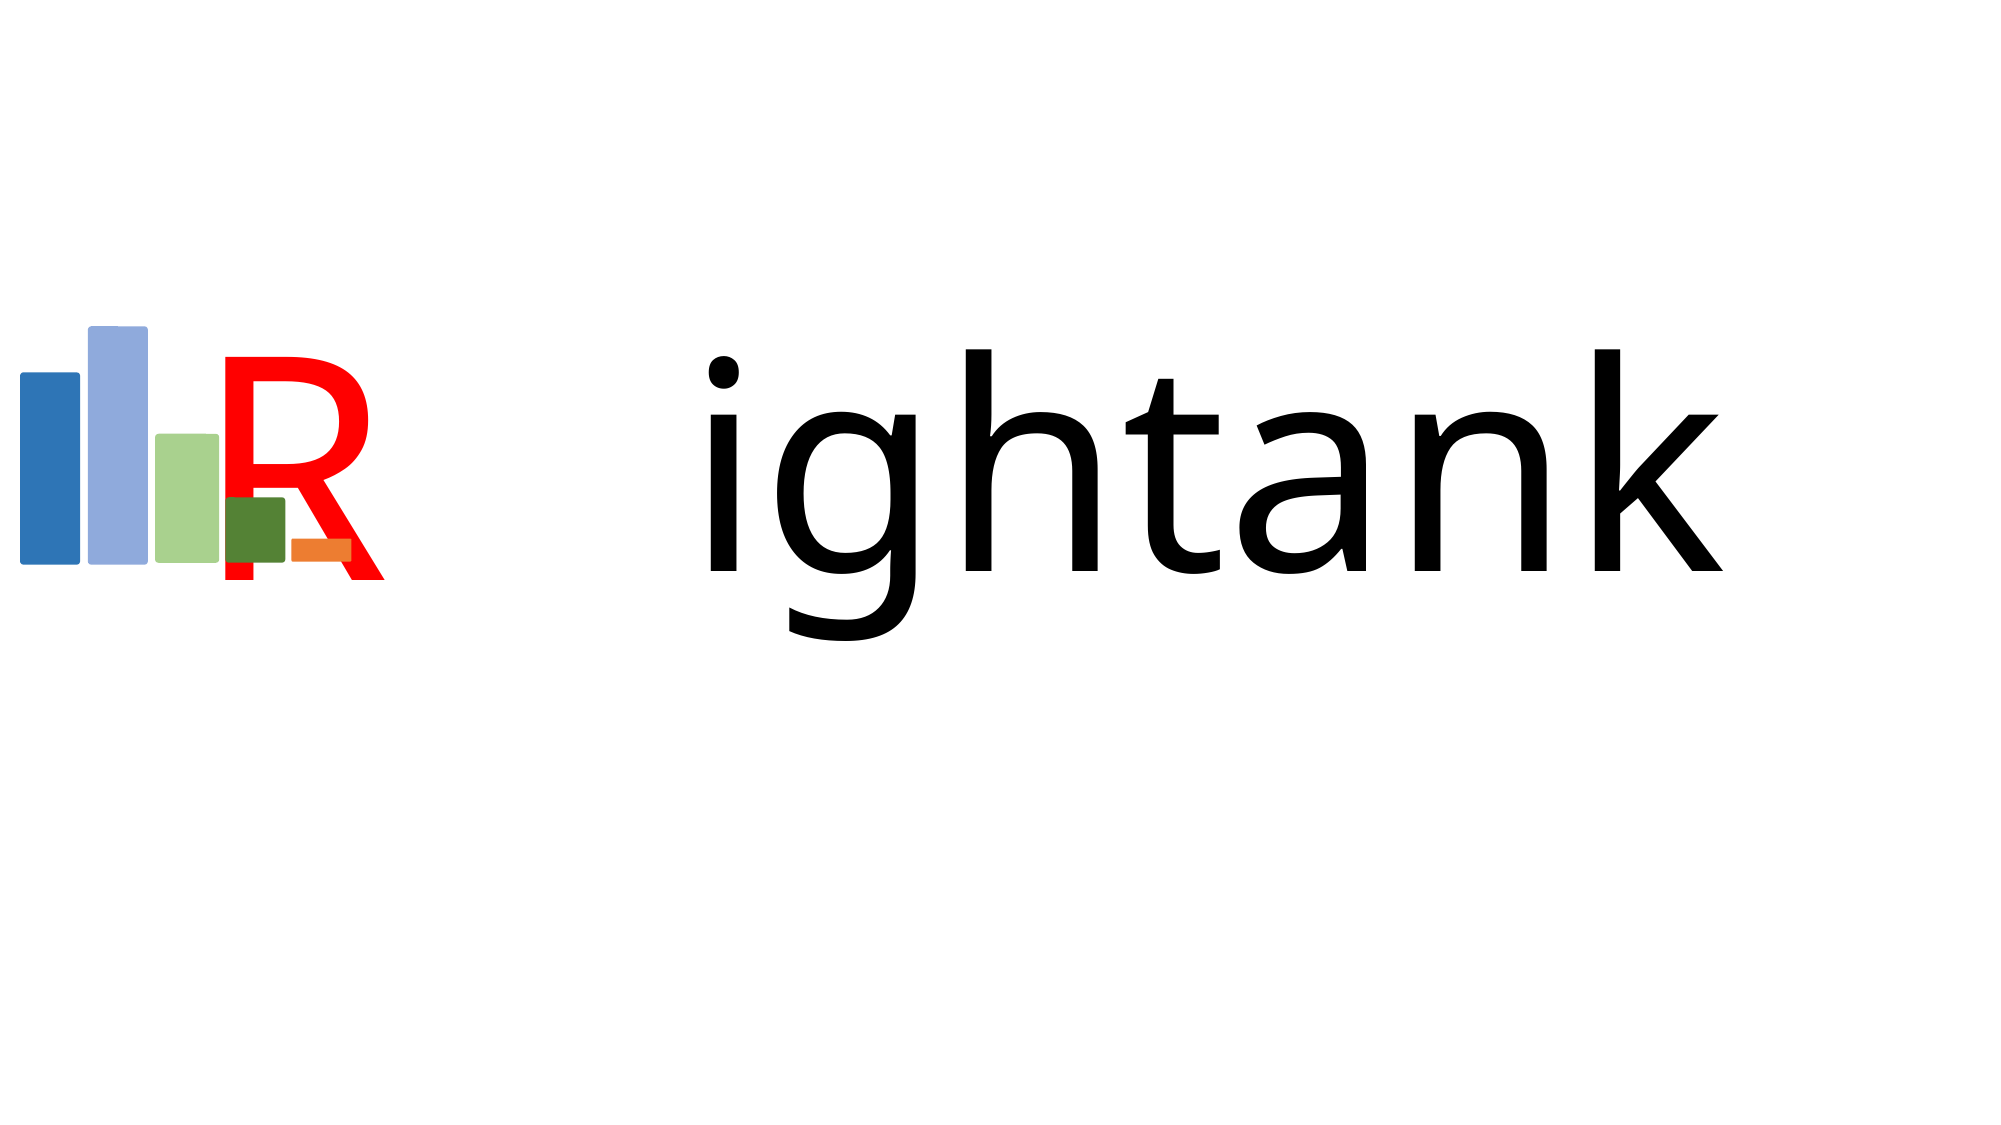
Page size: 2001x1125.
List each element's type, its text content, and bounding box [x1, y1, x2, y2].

text_box ightank [671, 272, 1742, 638]
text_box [20, 260, 468, 655]
